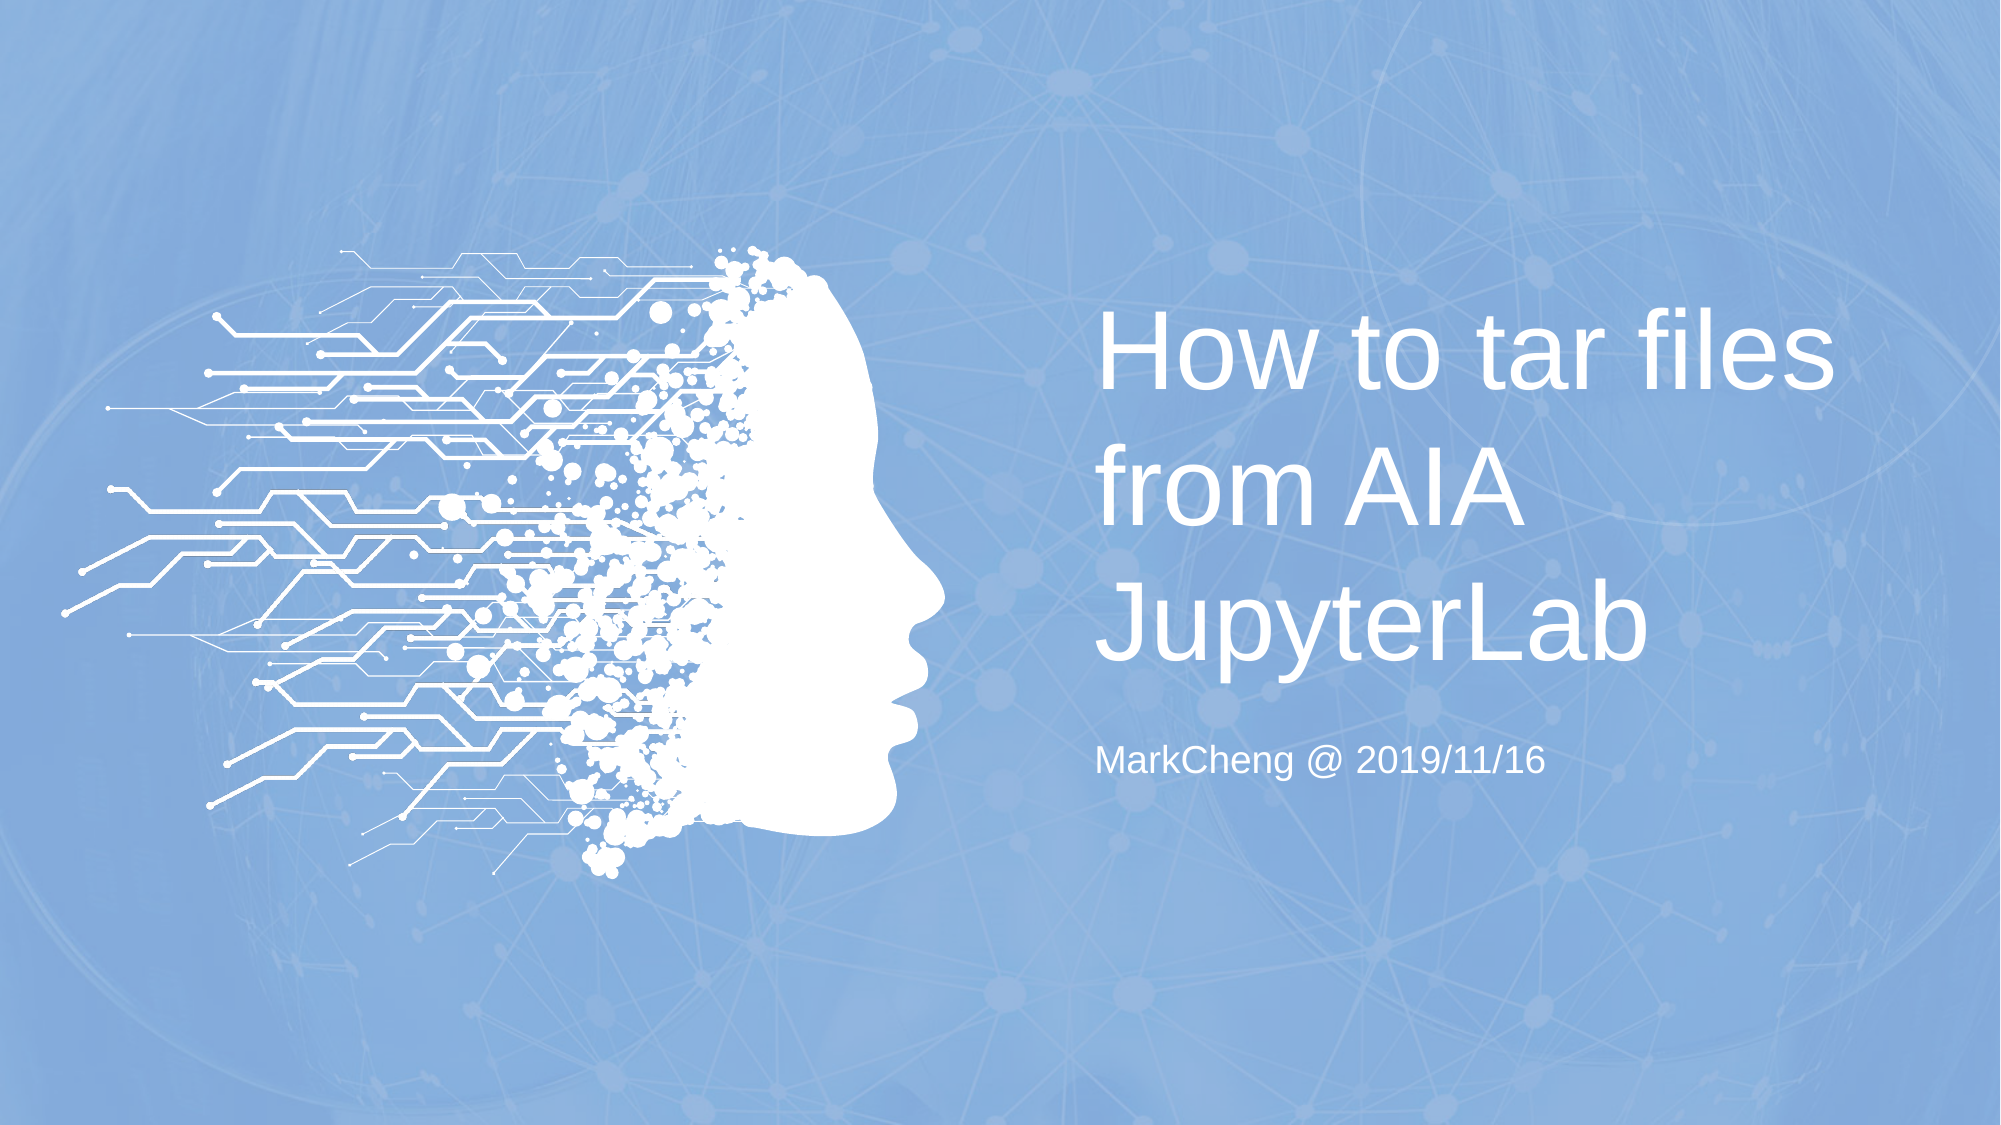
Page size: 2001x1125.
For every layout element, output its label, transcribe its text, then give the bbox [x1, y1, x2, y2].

text_box How to tar files from AIA JupyterLab [1079, 270, 2000, 690]
text_box MarkCheng @ 2019/11/16 [1079, 727, 2000, 789]
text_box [59, 245, 944, 880]
